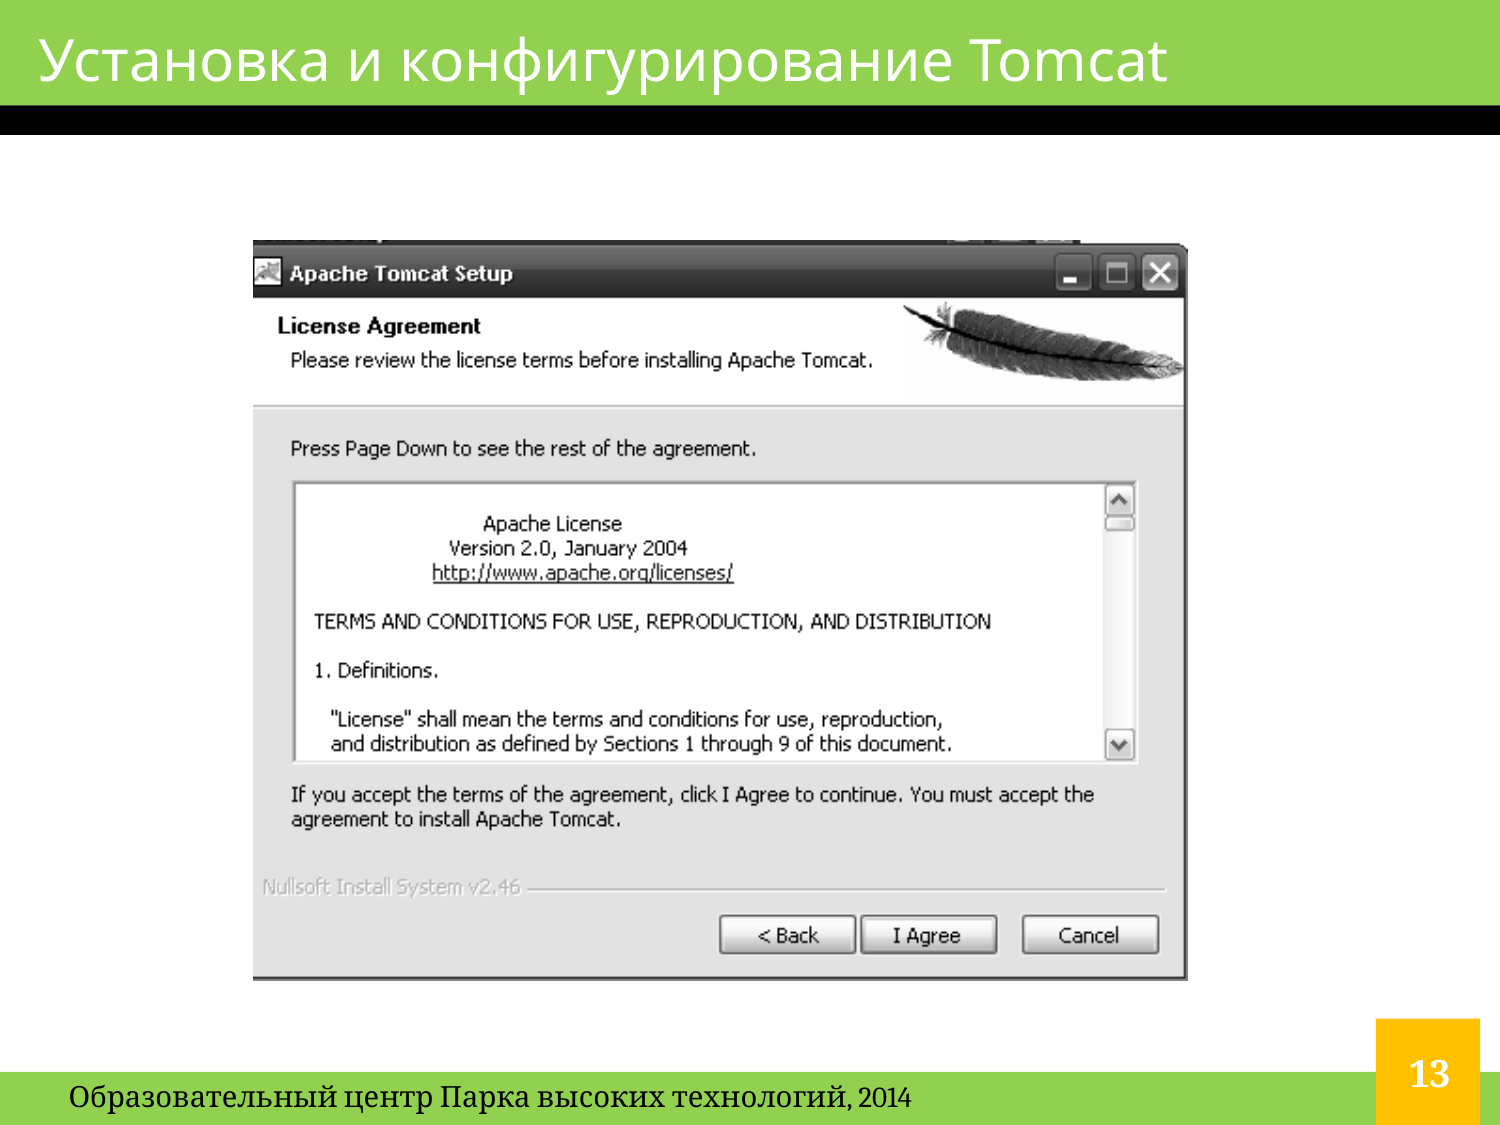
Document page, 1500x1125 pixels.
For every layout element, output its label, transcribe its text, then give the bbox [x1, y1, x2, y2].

picture [253, 240, 1188, 981]
title Установка и конфигурирование Tomcat [23, 11, 1374, 104]
slide_number 13 [1382, 1042, 1477, 1103]
